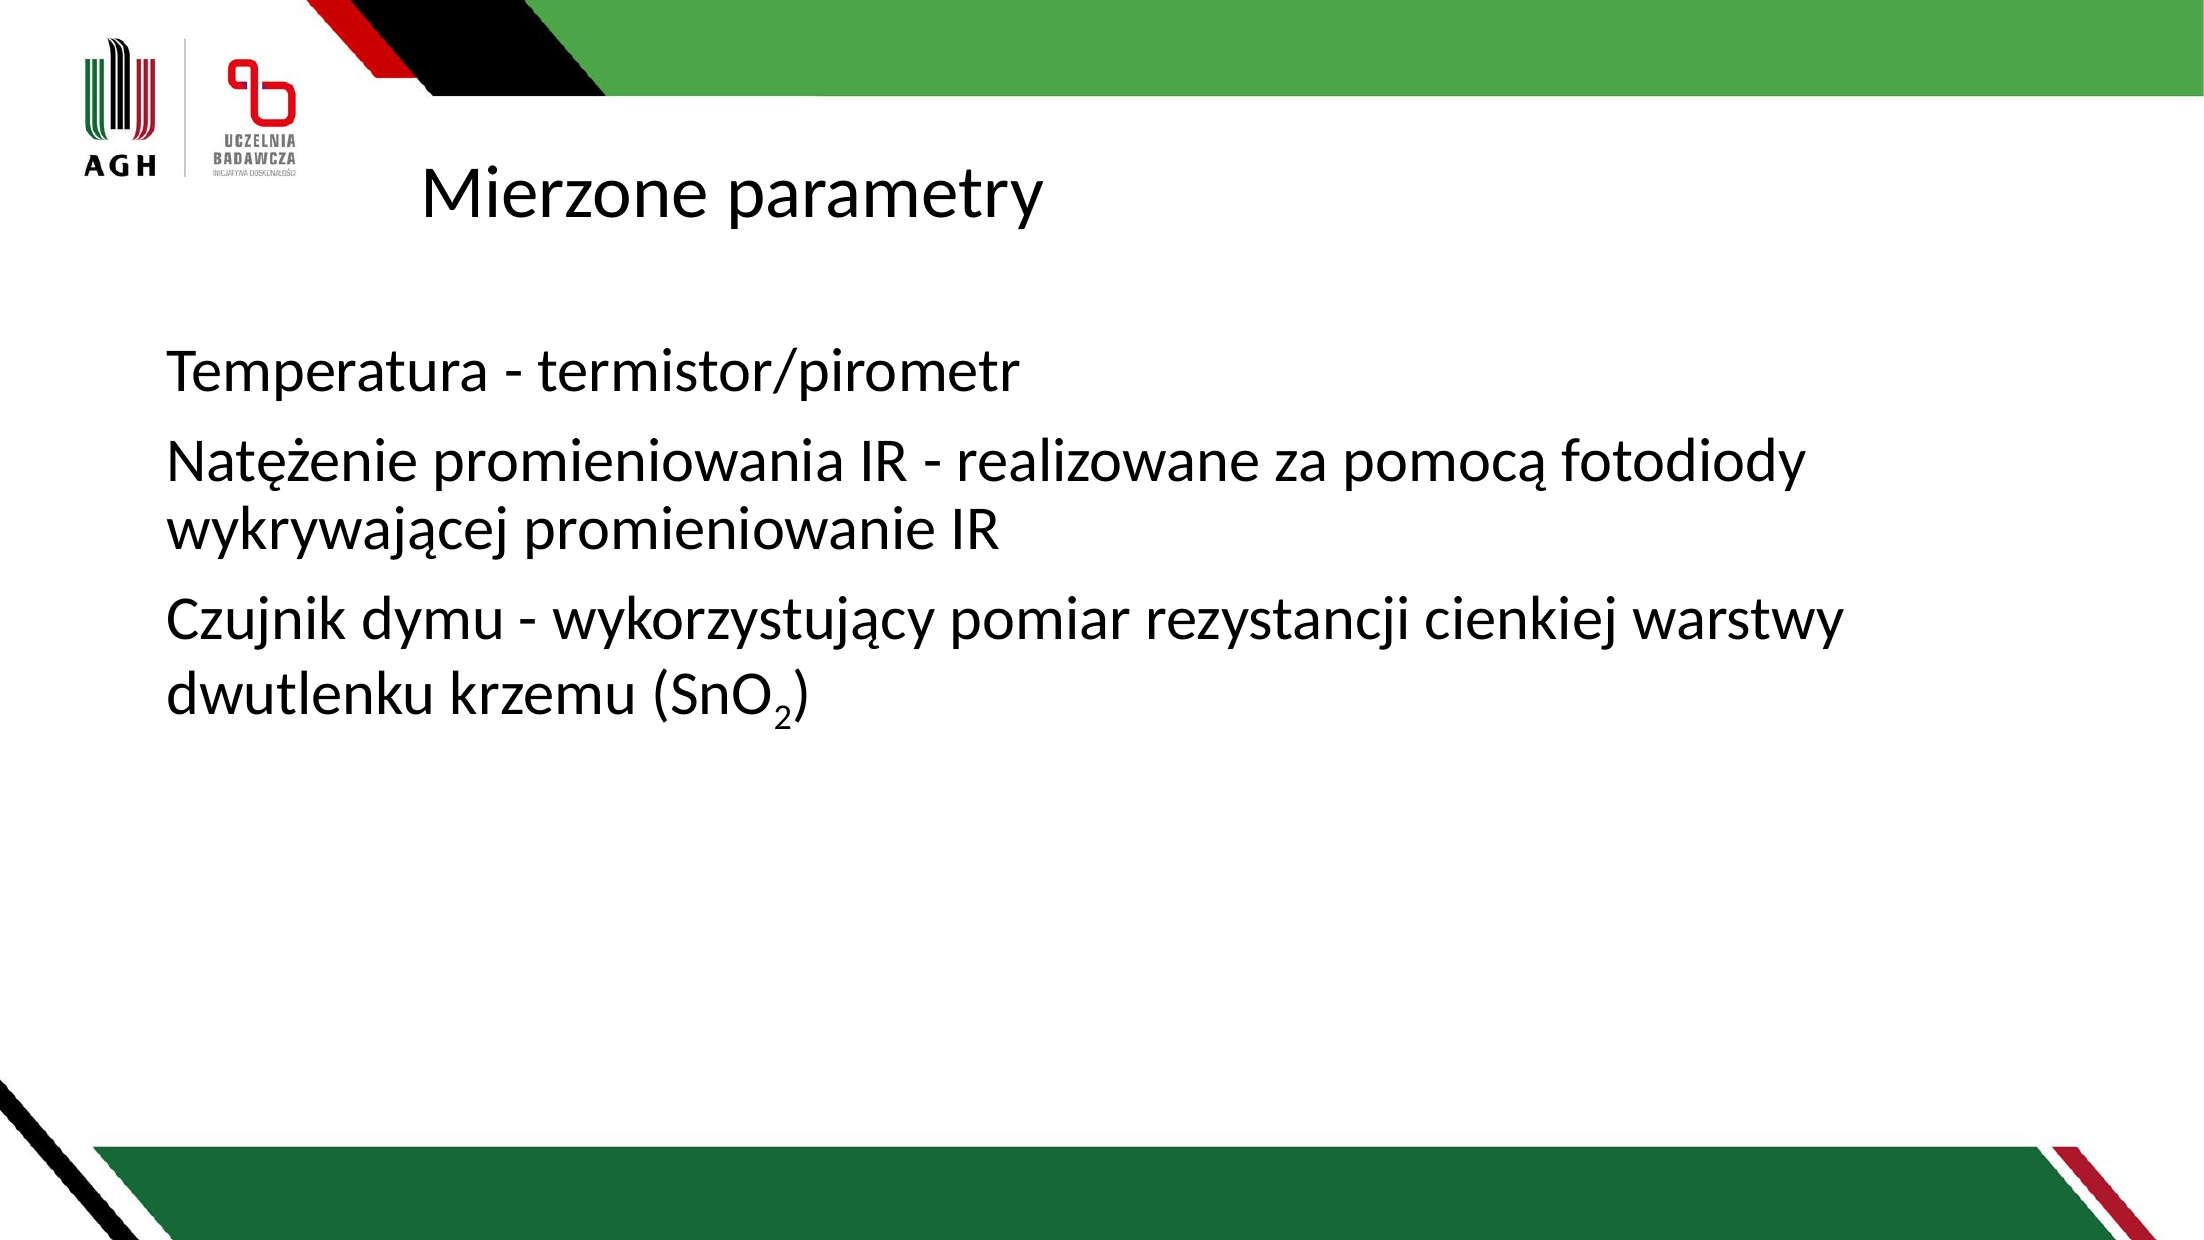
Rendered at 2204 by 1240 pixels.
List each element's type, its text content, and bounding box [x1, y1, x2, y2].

title Mierzone parametry [405, 104, 2053, 283]
list Temperatura - termistor/pirometr Natężenie promieniowania IR - realizowane za pomocą fotodiody wykrywającej promieniowanie IR Czujnik dymu - wykorzystujący pomiar rezystancji cienkiej warstwy dwutlenku krzemu (SnO2) [151, 329, 2053, 1117]
picture [0, 0, 2204, 1240]
